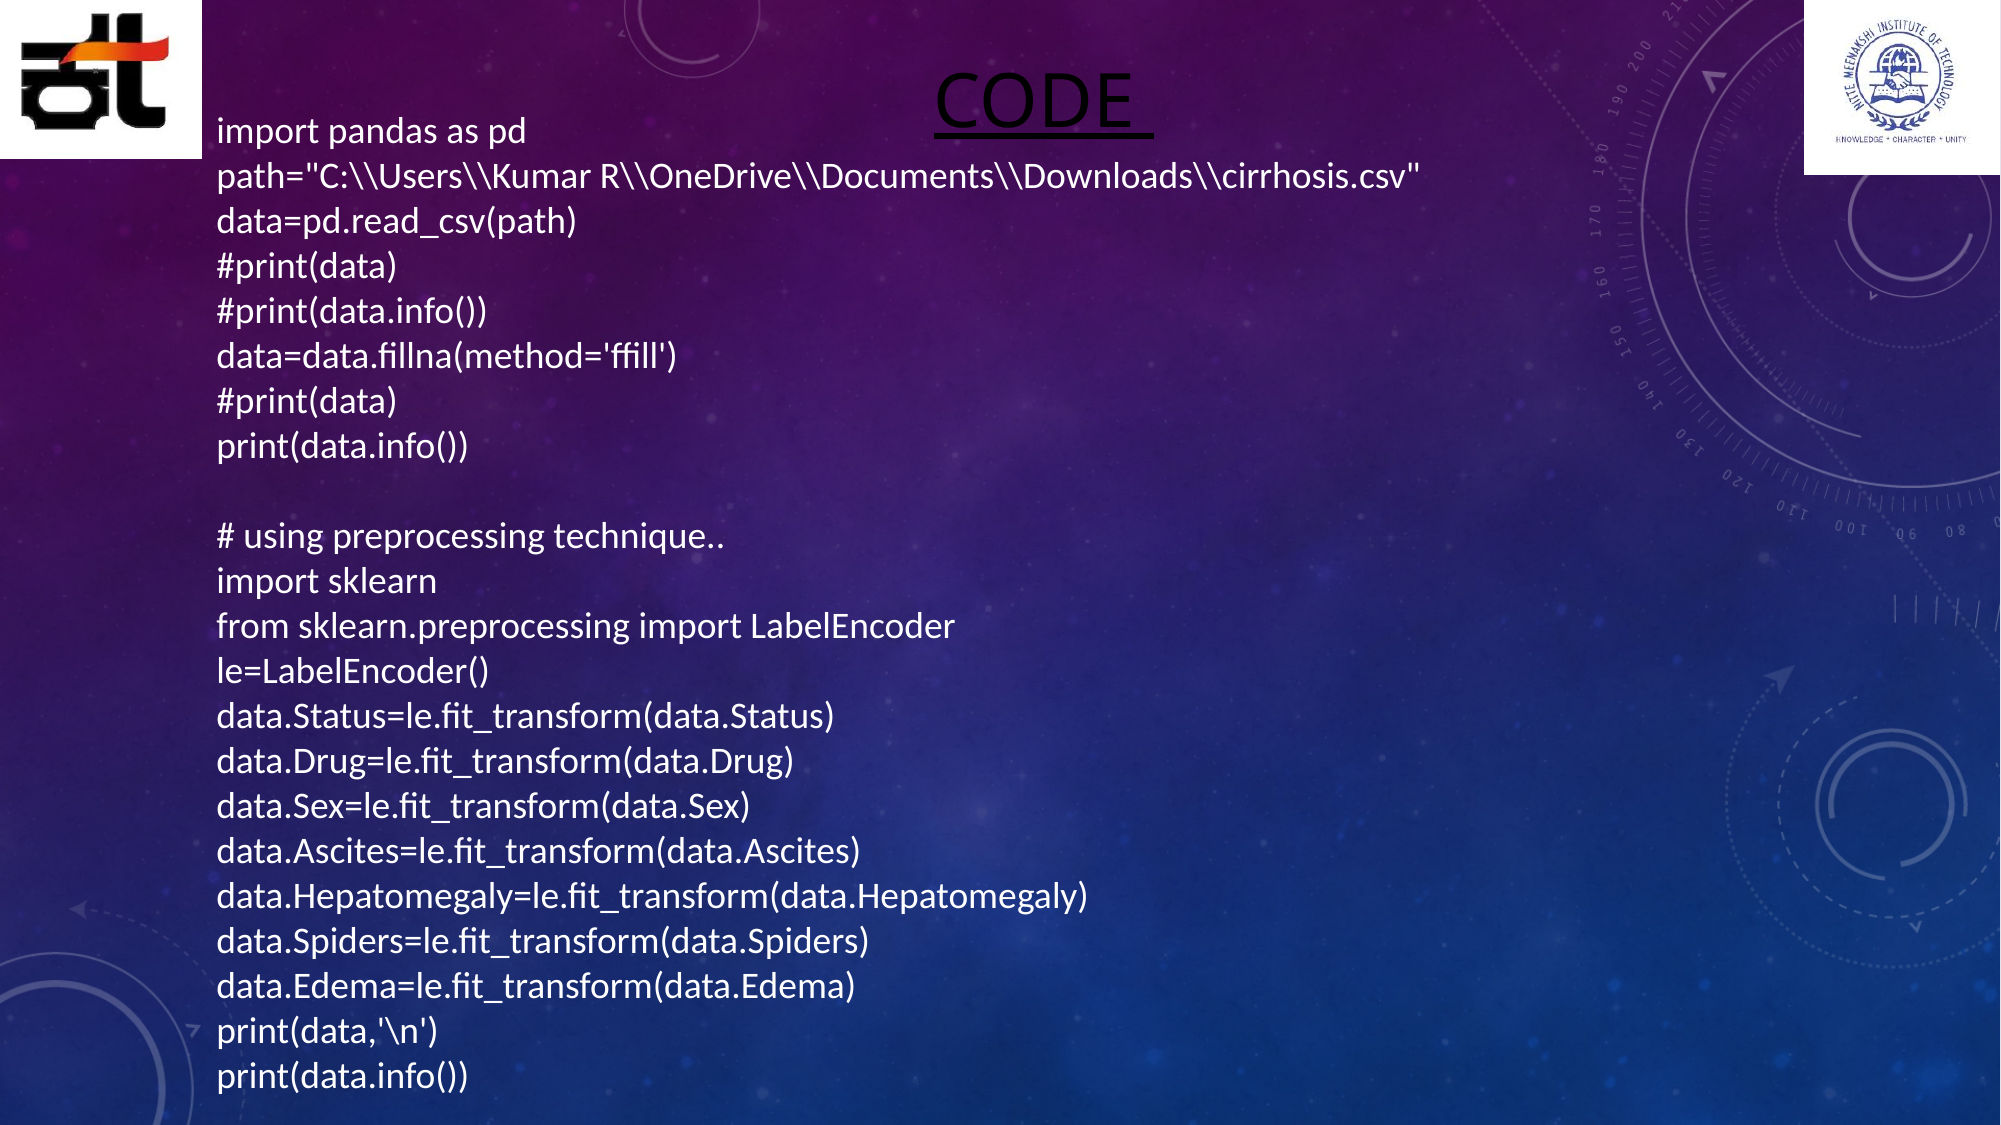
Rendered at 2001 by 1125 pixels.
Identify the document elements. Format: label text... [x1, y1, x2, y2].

picture [0, 0, 2001, 1125]
text_box CODE [322, 0, 1765, 98]
text_box import pandas as pd path="C:\\Users\\Kumar R\\OneDrive\\Documents\\Downloads\\cirrhosis.csv" data=pd.read_csv(path) #print(data) #print(data.info()) data=data.fillna(method='ffill') #print(data) print(data.info()) # using preprocessing technique.. import sklearn from sklearn.preprocessing import LabelEncoder le=LabelEncoder() data.Status=le.fit_transform(data.Status) data.Drug=le.fit_transform(data.Drug) data.Sex=le.fit_transform(data.Sex) data.Ascites=le.fit_transform(data.Ascites) data.Hepatomegaly=le.fit_transform(data.Hepatomegaly) data.Spiders=le.fit_transform(data.Spiders) data.Edema=le.fit_transform(data.Edema) print(data,'\n') print(data.info()) [201, 98, 1811, 1104]
